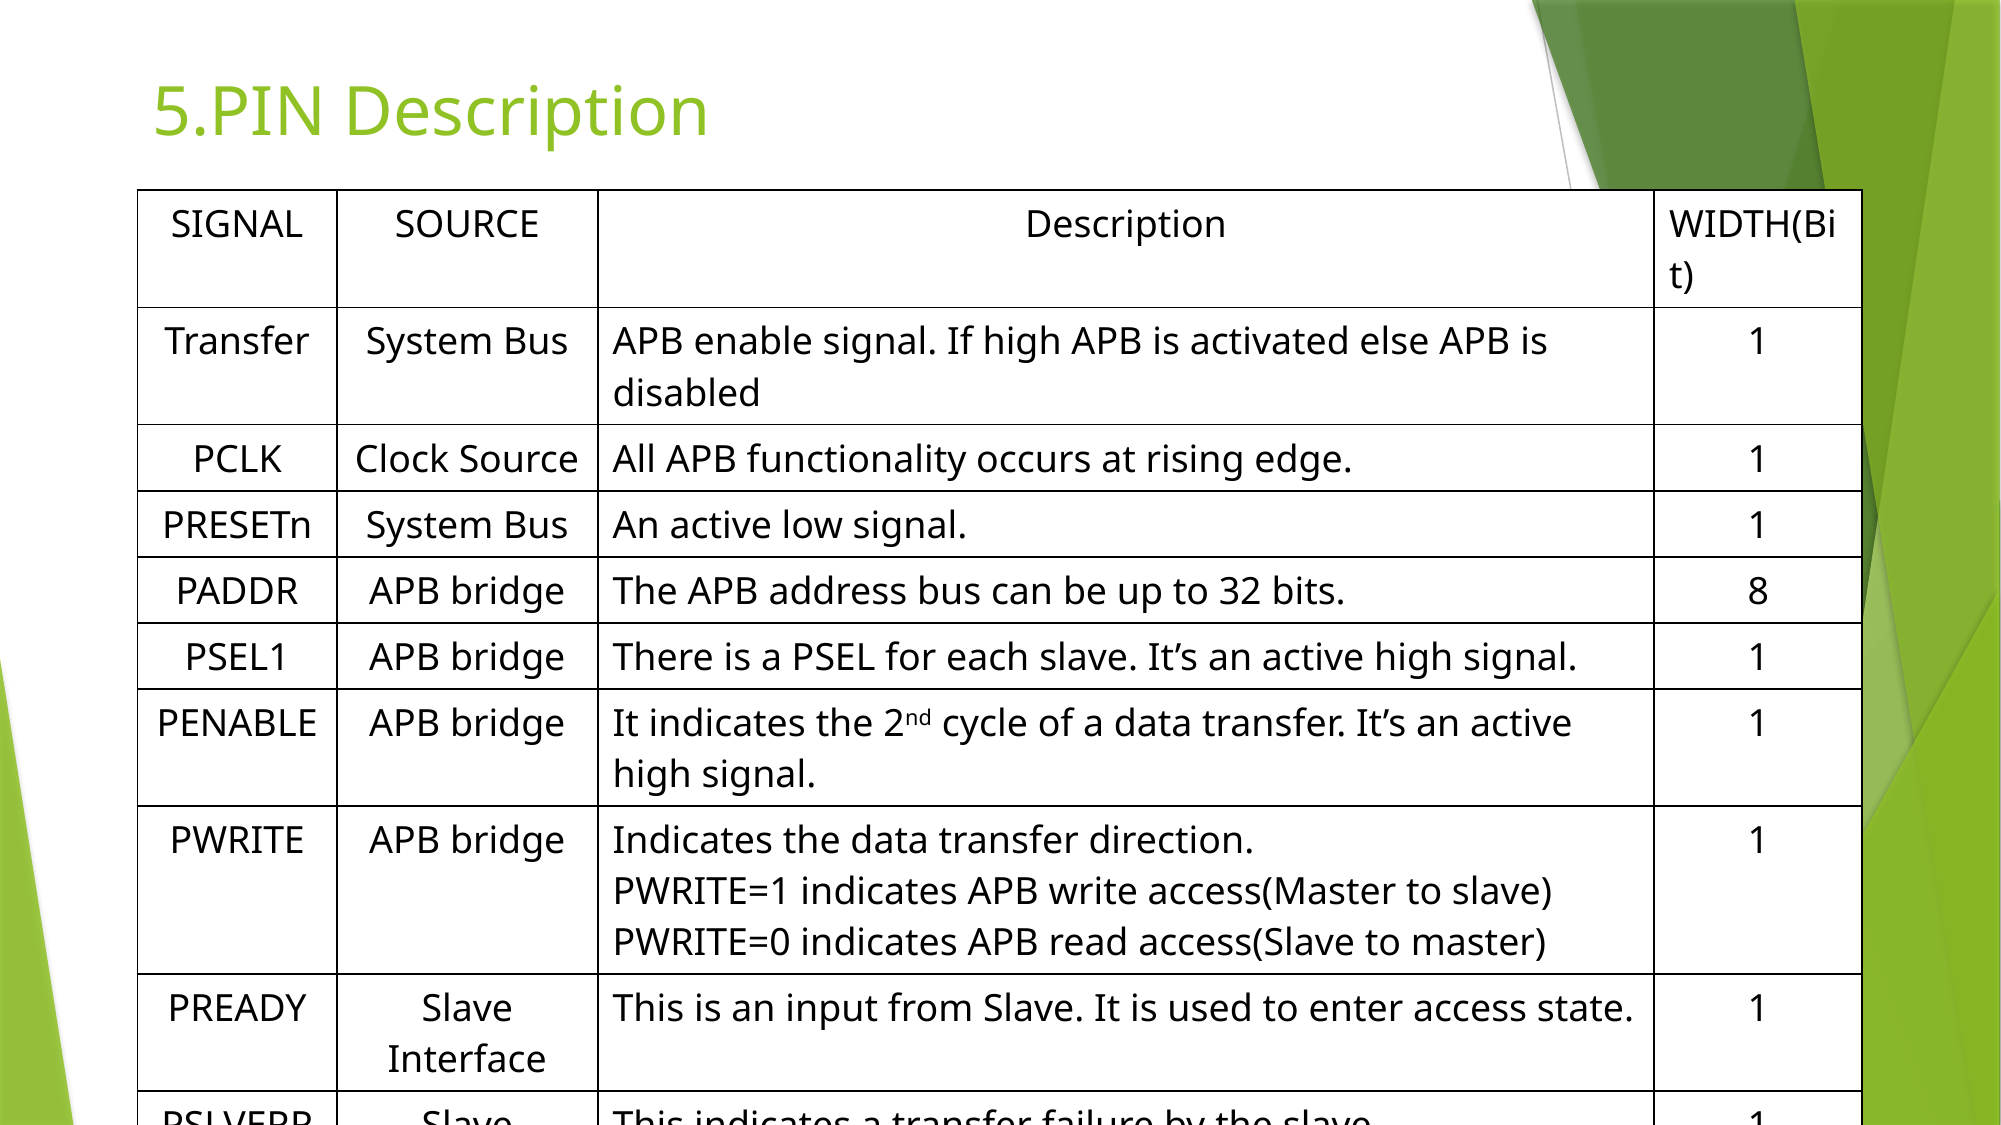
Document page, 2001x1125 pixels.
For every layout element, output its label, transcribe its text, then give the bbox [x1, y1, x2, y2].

table_cell PREADY [138, 975, 336, 1090]
table_cell APB enable signal. If high APB is activated else APB is disabled [599, 308, 1653, 424]
table_cell Clock Source [338, 425, 597, 490]
table_cell 1 [1655, 624, 1861, 688]
table_cell System Bus [338, 492, 597, 556]
table_cell 1 [1655, 975, 1861, 1090]
table_cell APB bridge [338, 690, 597, 805]
title 5.PIN Description [137, 59, 750, 166]
table_cell 1 [1655, 308, 1861, 424]
table_cell PSEL1 [138, 624, 336, 688]
table_cell 8 [1655, 558, 1861, 622]
table_cell Indicates the data transfer direction. PWRITE=1 indicates APB write access(Master to slave) PWRITE=0 indicates APB read access(Slave to master) [599, 807, 1653, 973]
table_cell APB bridge [338, 807, 597, 973]
table_header SOURCE [338, 191, 597, 307]
table_cell PSLVERR [138, 1092, 336, 1125]
table_cell APB bridge [338, 558, 597, 622]
table_cell 1 [1655, 807, 1861, 973]
table_cell Transfer [138, 308, 336, 424]
table_header SIGNAL [138, 191, 336, 307]
table_cell The APB address bus can be up to 32 bits. [599, 558, 1653, 622]
table_cell This is an input from Slave. It is used to enter access state. [599, 975, 1653, 1090]
table_cell Slave Interface [338, 975, 597, 1090]
table_header Description [599, 191, 1653, 307]
table_cell An active low signal. [599, 492, 1653, 556]
table_cell All APB functionality occurs at rising edge. [599, 425, 1653, 490]
table_cell 1 [1655, 1092, 1861, 1125]
table_cell It indicates the 2nd cycle of a data transfer. It’s an active high signal. [599, 690, 1653, 805]
table_cell There is a PSEL for each slave. It’s an active high signal. [599, 624, 1653, 688]
table_cell PADDR [138, 558, 336, 622]
table_cell PENABLE [138, 690, 336, 805]
table_cell System Bus [338, 308, 597, 424]
table_header WIDTH(Bit) [1655, 191, 1861, 307]
table_cell PWRITE [138, 807, 336, 973]
table_cell 1 [1655, 690, 1861, 805]
table_cell 1 [1655, 425, 1861, 490]
table_cell 1 [1655, 492, 1861, 556]
table_cell Slave Interface [338, 1092, 597, 1125]
table_cell APB bridge [338, 624, 597, 688]
table_cell PCLK [138, 425, 336, 490]
table_cell PRESETn [138, 492, 336, 556]
table_cell This indicates a transfer failure by the slave. [599, 1092, 1653, 1125]
